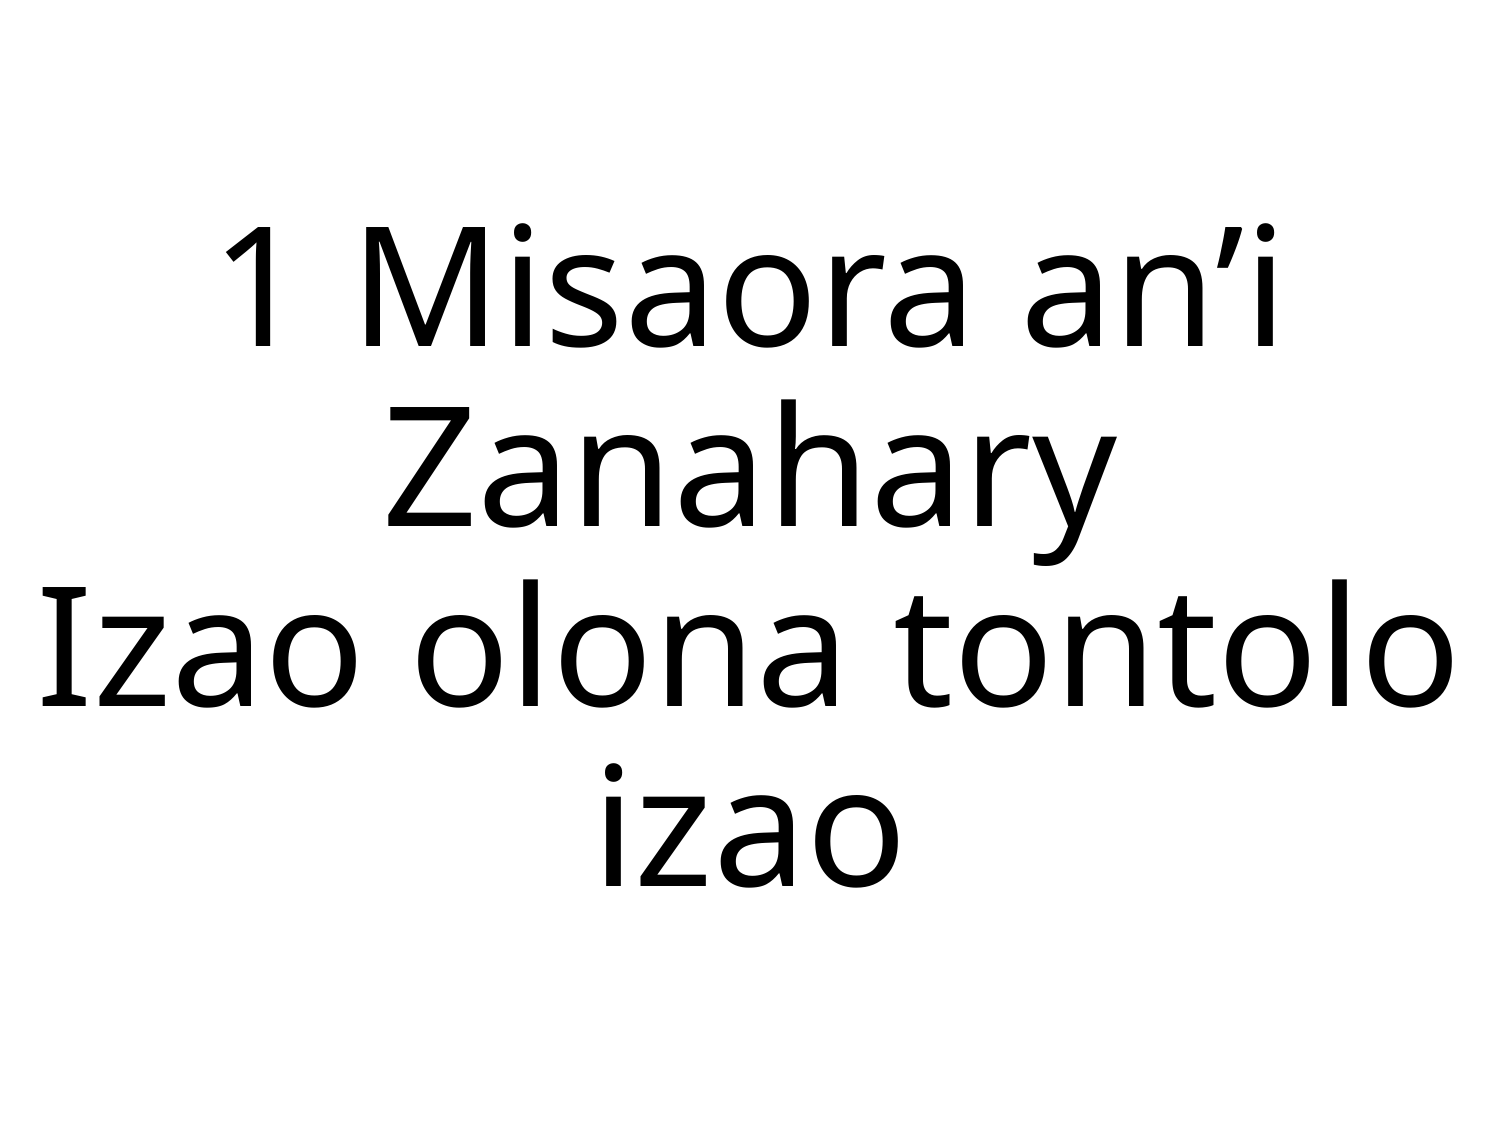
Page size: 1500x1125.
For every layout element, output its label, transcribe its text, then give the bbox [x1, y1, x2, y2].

title 1 Misaora an’i Zanahary Izao olona tontolo izao [0, 453, 1500, 672]
